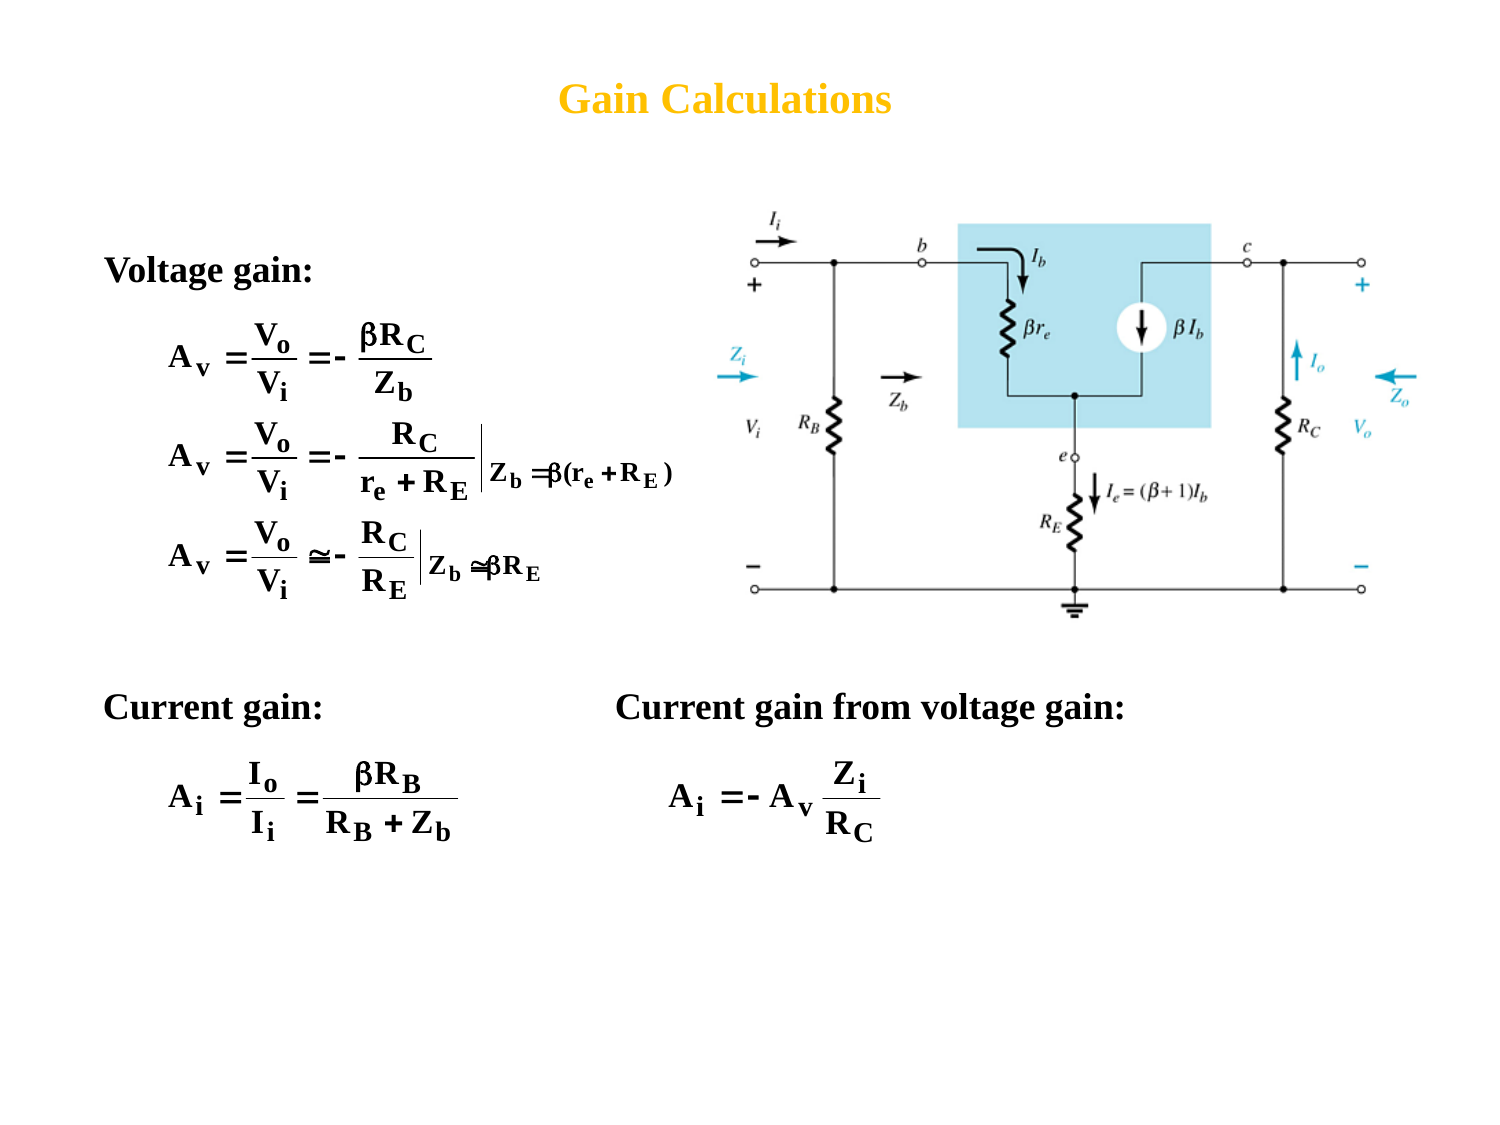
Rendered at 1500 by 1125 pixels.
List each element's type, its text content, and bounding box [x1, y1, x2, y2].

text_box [662, 749, 888, 852]
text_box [162, 750, 466, 850]
picture [712, 199, 1429, 626]
text_box Current gain: [88, 674, 340, 735]
text_box Current gain from voltage gain: [600, 674, 1238, 735]
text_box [162, 312, 684, 608]
text_box Voltage gain: [89, 237, 330, 298]
title Gain Calculations [50, 62, 1400, 130]
